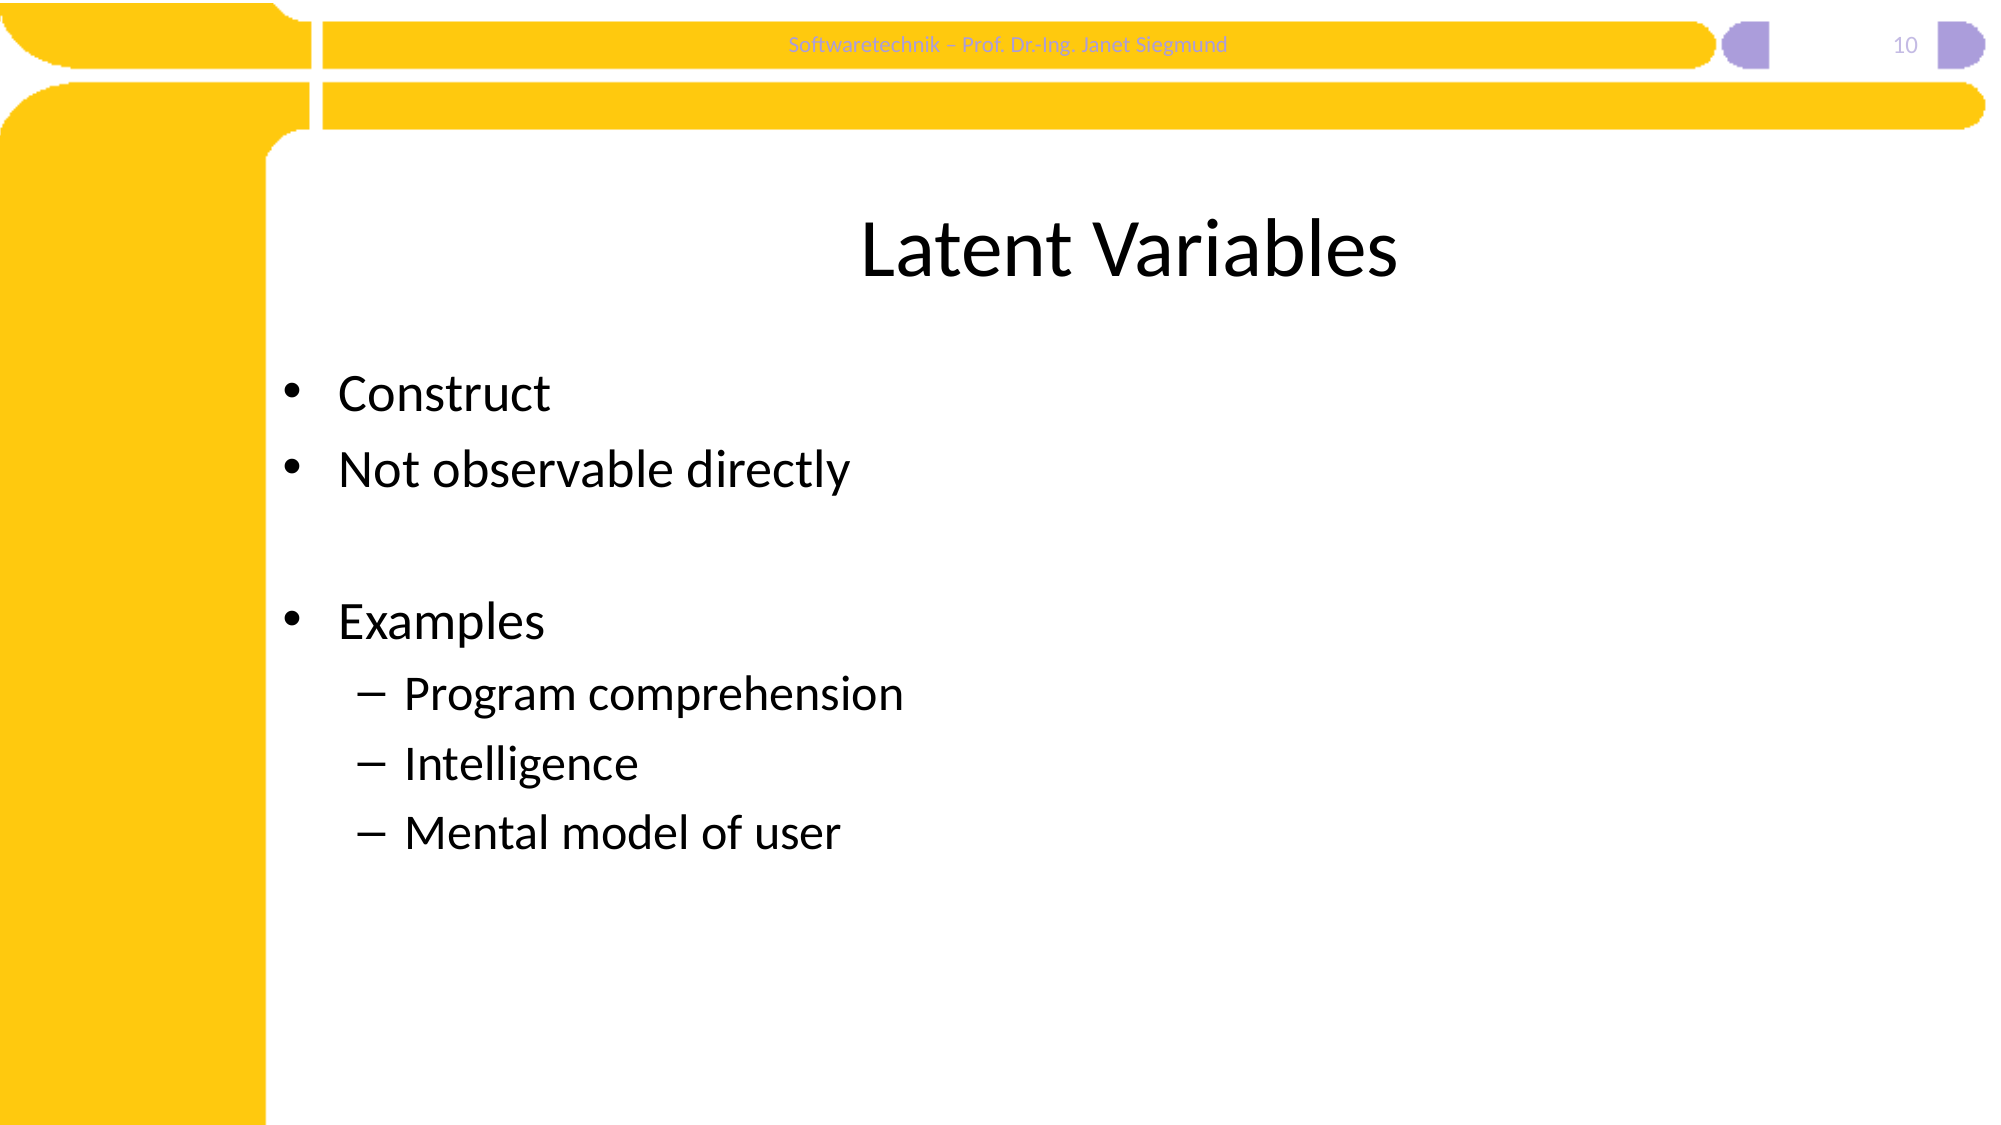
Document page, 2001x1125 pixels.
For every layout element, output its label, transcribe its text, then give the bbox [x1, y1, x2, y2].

list Construct Not observable directly Examples Program comprehension Intelligence Mental model of user [267, 349, 1993, 1104]
picture [0, 3, 1999, 1125]
title Latent Variables [267, 149, 1993, 338]
slide_number 10 [1767, 20, 1934, 67]
